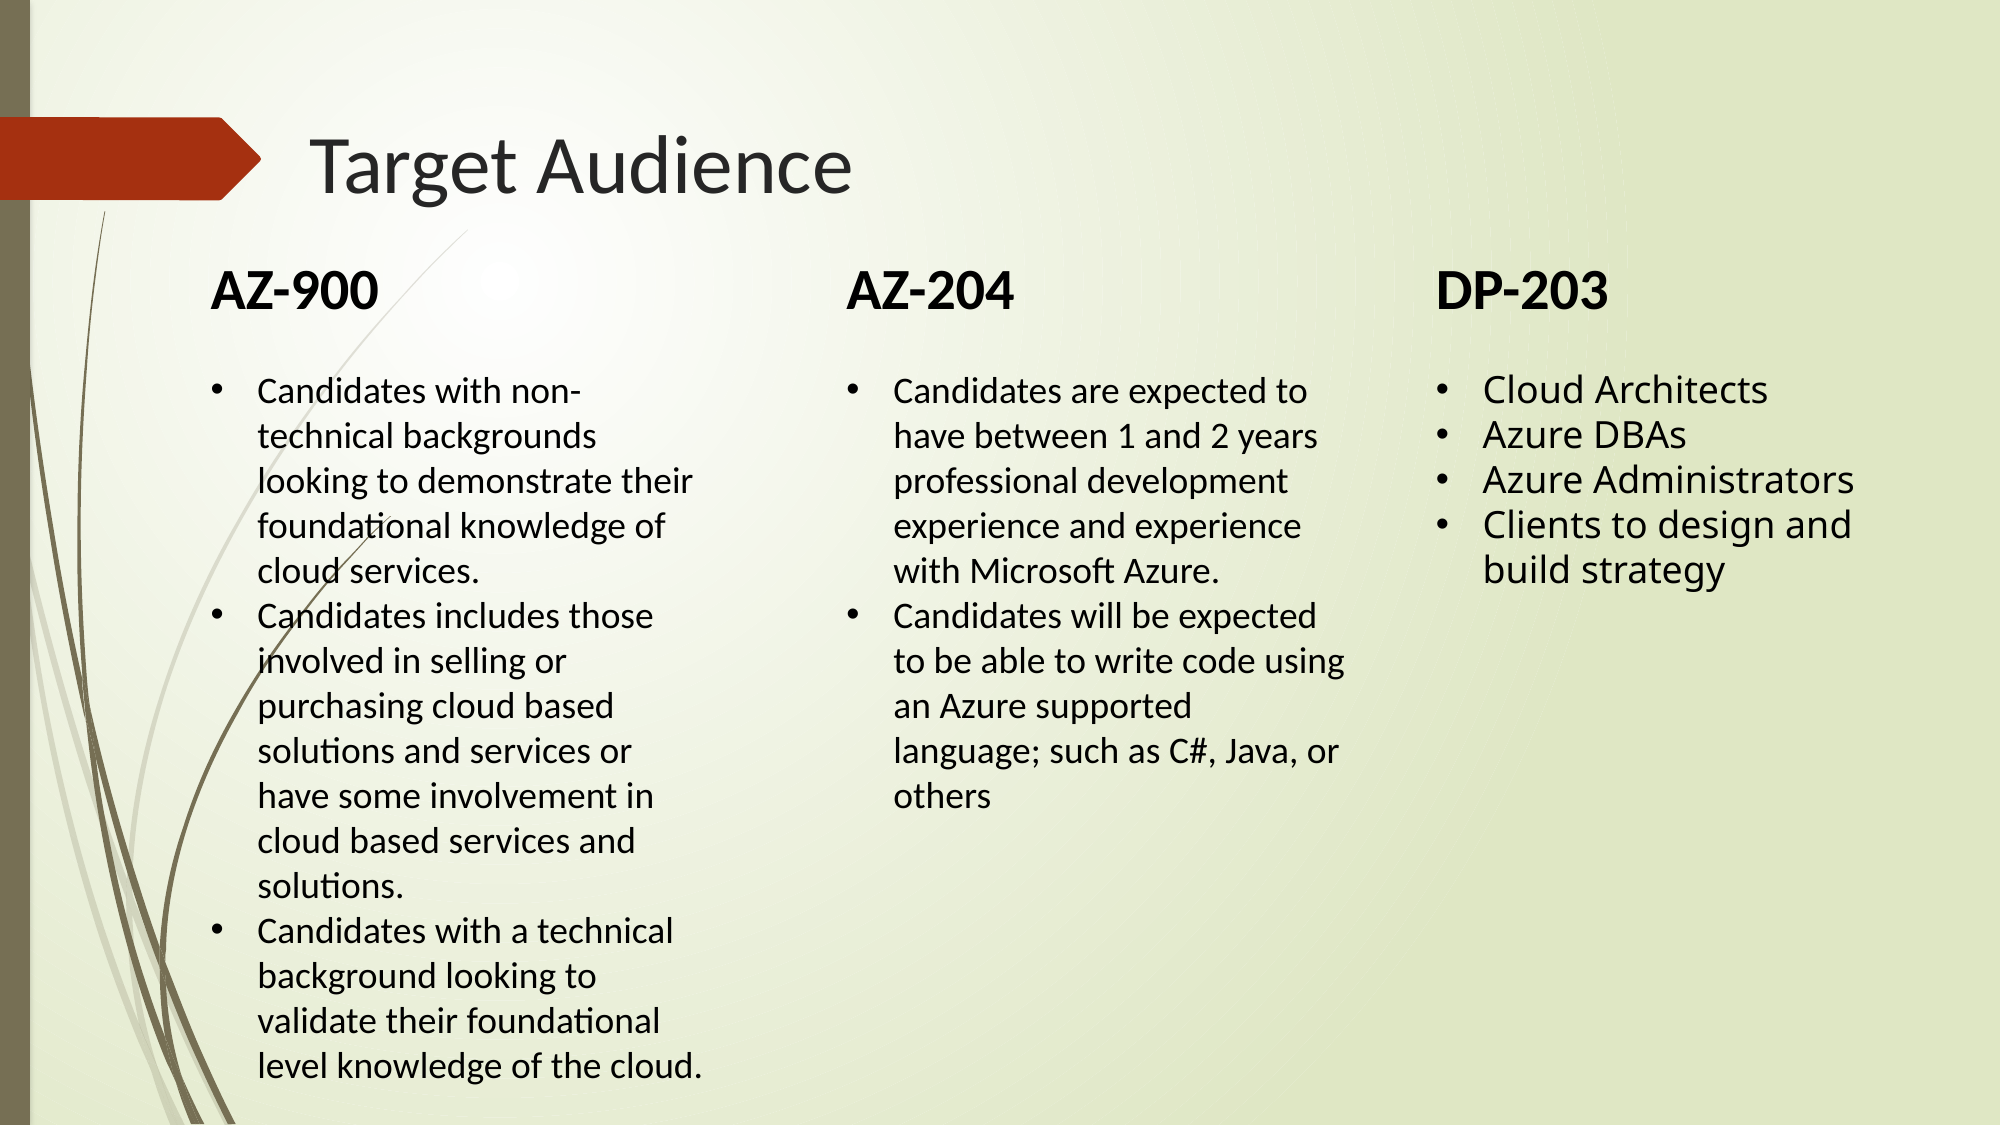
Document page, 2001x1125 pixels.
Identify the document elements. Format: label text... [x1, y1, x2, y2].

text_box AZ-900 Candidates with non-technical backgrounds looking to demonstrate their foundational knowledge of cloud services. Candidates includes those involved in selling or purchasing cloud based solutions and services or have some involvement in cloud based services and solutions. Candidates with a technical background looking to validate their foundational level knowledge of the cloud. [120, 243, 728, 1125]
text_box AZ-204 Candidates are expected to have between 1 and 2 years professional development experience and experience with Microsoft Azure. Candidates will be expected to be able to write code using an Azure supported language; such as C#, Java, or others [756, 243, 1363, 1125]
text_box DP-203 Cloud Architects Azure DBAs Azure Administrators Clients to design and build strategy [1345, 243, 1953, 914]
title Target Audience [294, 102, 1756, 313]
